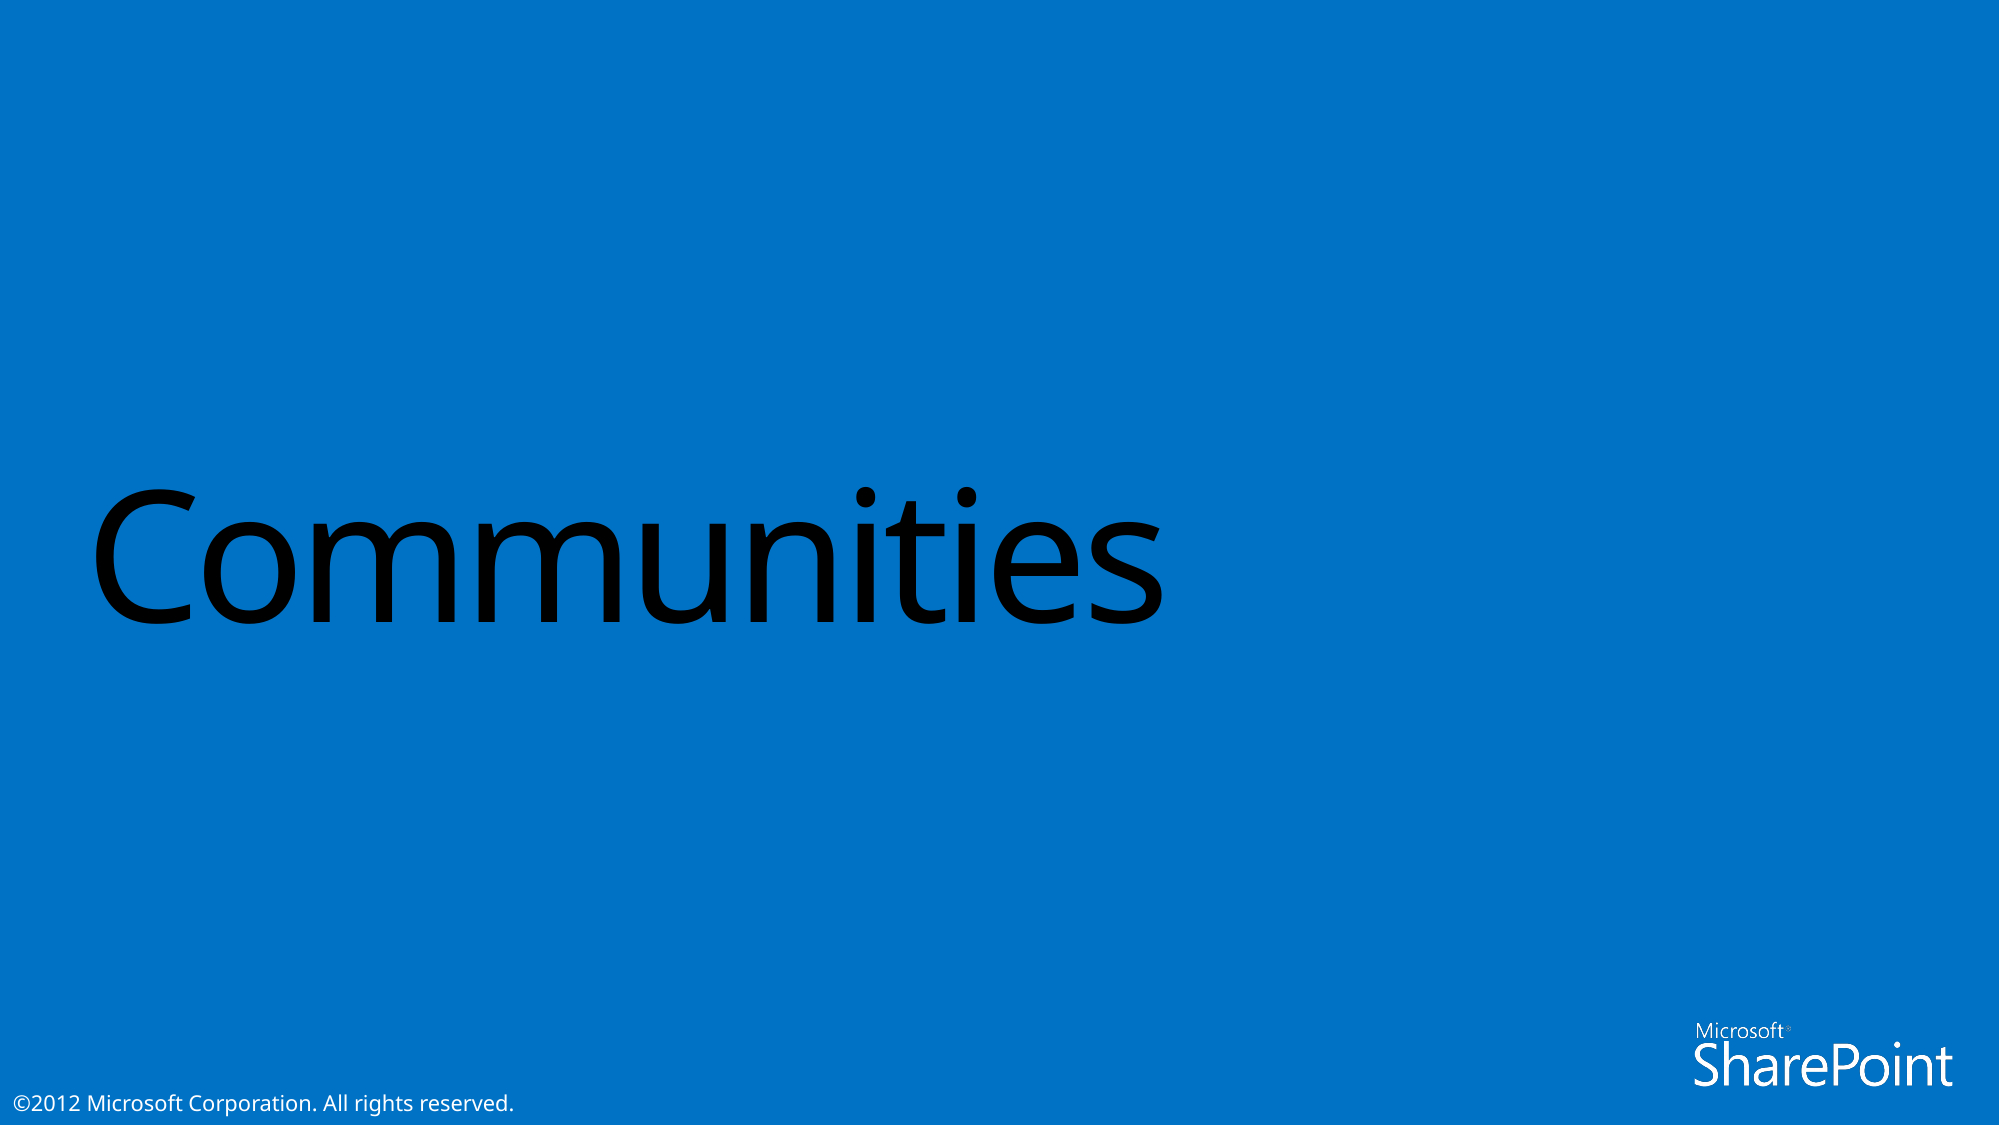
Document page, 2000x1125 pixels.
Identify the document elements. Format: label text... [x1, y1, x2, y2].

title Communities [85, 462, 1914, 663]
picture [1692, 1007, 1953, 1098]
